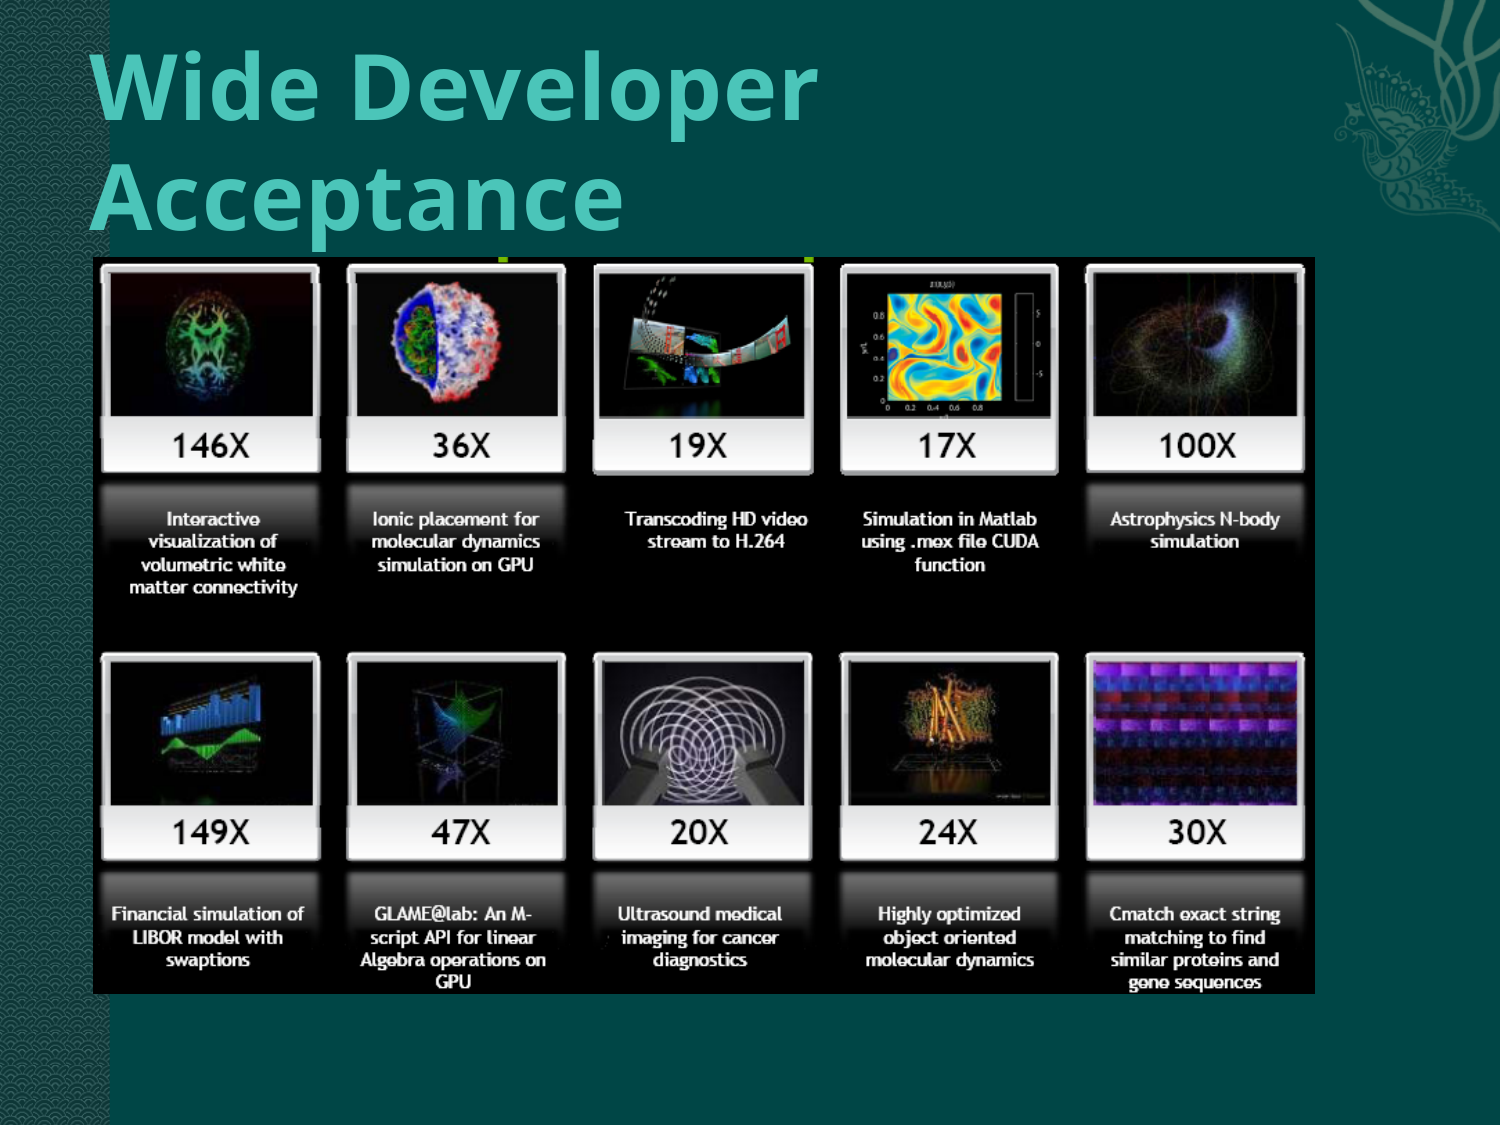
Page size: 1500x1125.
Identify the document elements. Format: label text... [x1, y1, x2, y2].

title Wide Developer Acceptance [75, 45, 1351, 233]
picture [0, 0, 1316, 1125]
